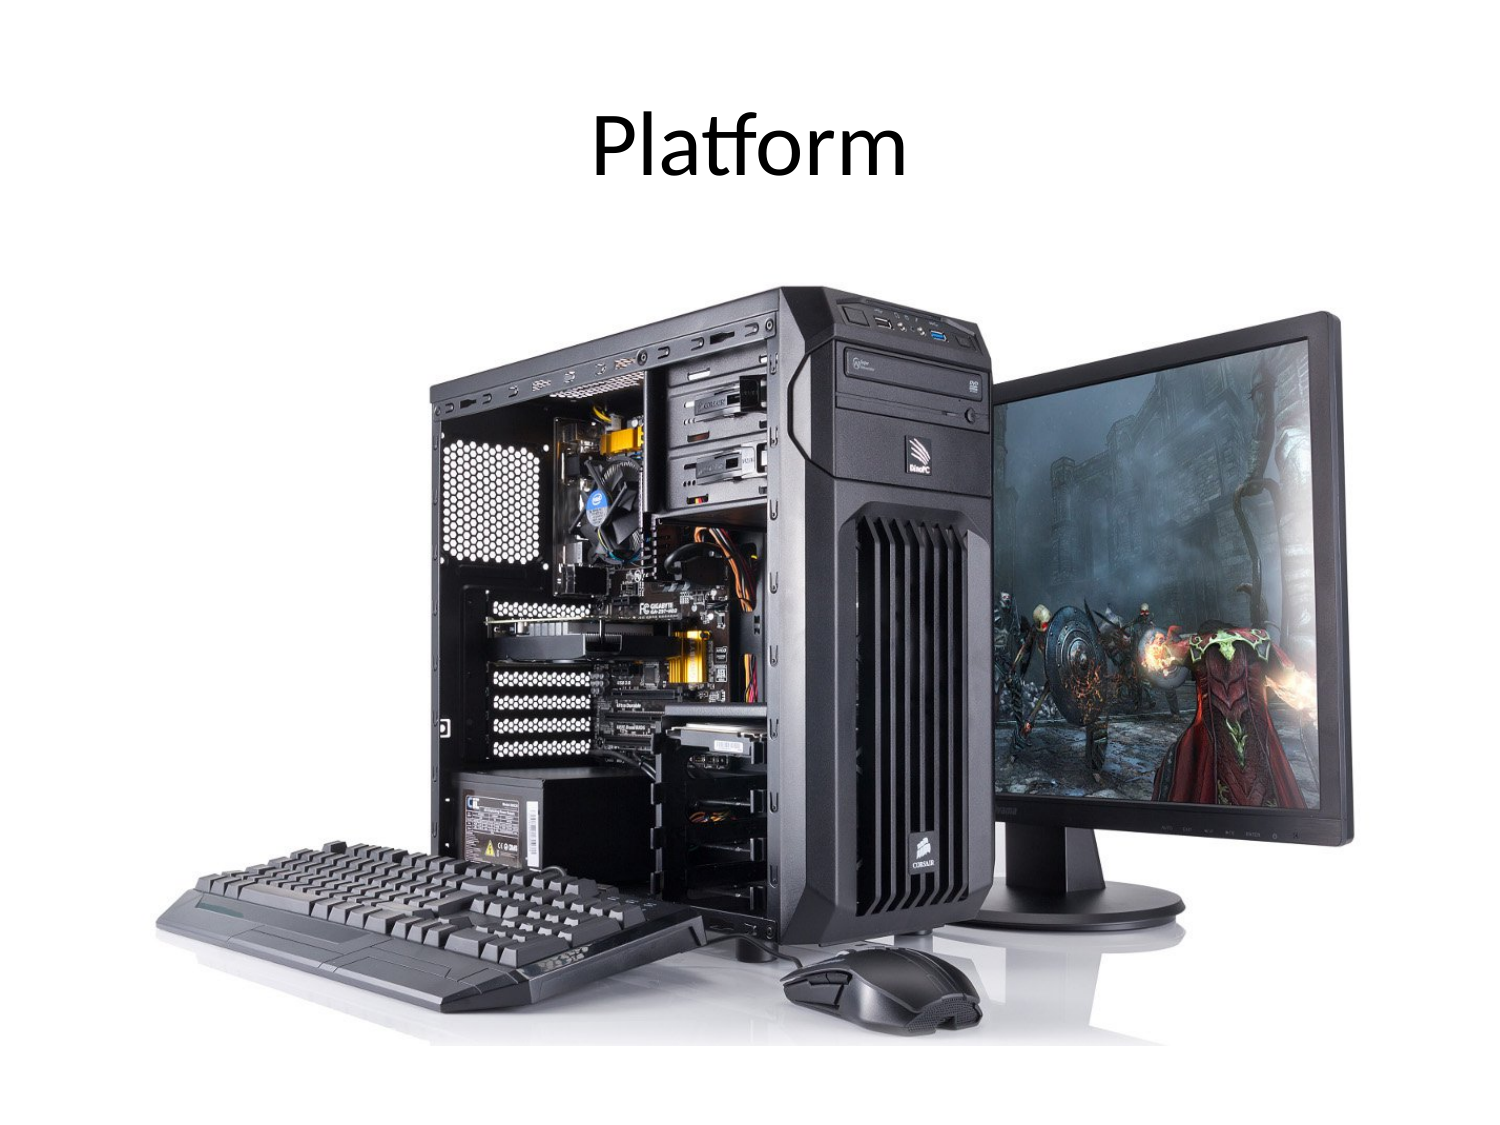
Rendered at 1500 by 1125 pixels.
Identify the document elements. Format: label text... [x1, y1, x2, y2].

picture [124, 274, 1386, 1047]
title Platform [75, 45, 1425, 233]
